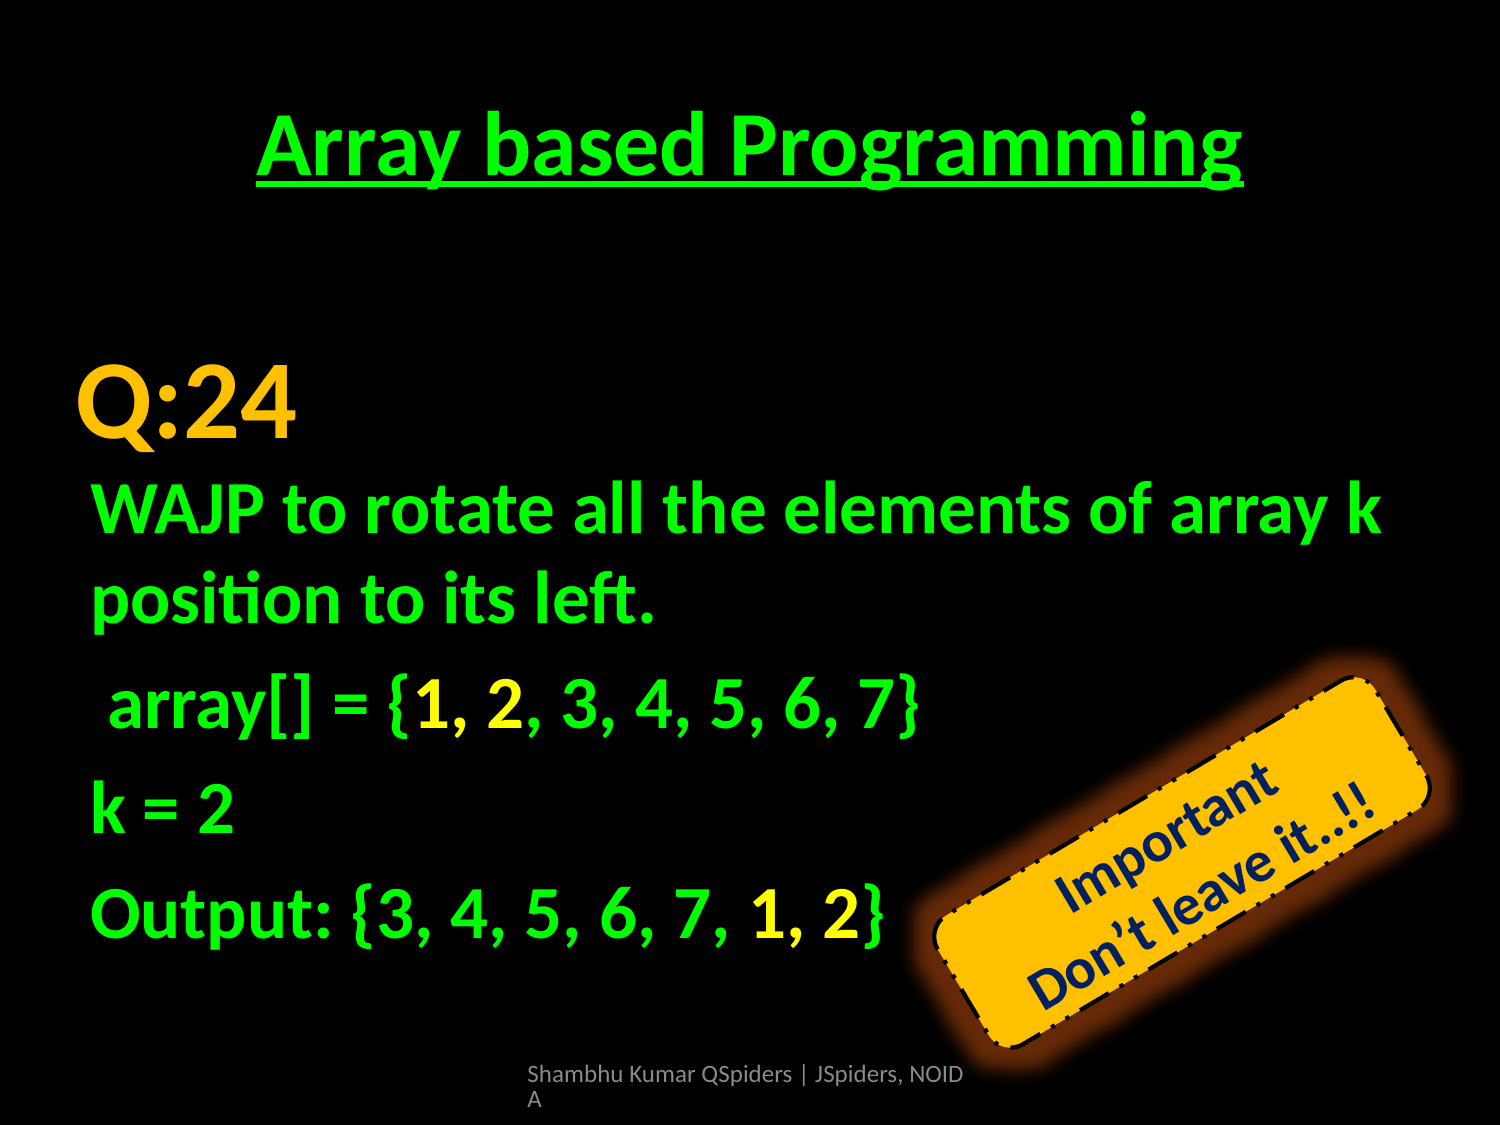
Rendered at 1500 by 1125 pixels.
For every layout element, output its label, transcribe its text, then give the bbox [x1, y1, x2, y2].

footer Shambhu Kumar QSpiders | JSpiders, NOIDA [512, 1042, 988, 1103]
title Array based Programming [75, 45, 1425, 233]
slide_number Q:24 [37, 299, 313, 488]
list WAJP to rotate all the elements of array k position to its left. array[] = {1, 2, 3, 4, 5, 6, 7} k = 2 Output: {3, 4, 5, 6, 7, 1, 2} [75, 262, 1425, 1005]
text_box Important Don’t leave it..!! [932, 675, 1432, 1050]
